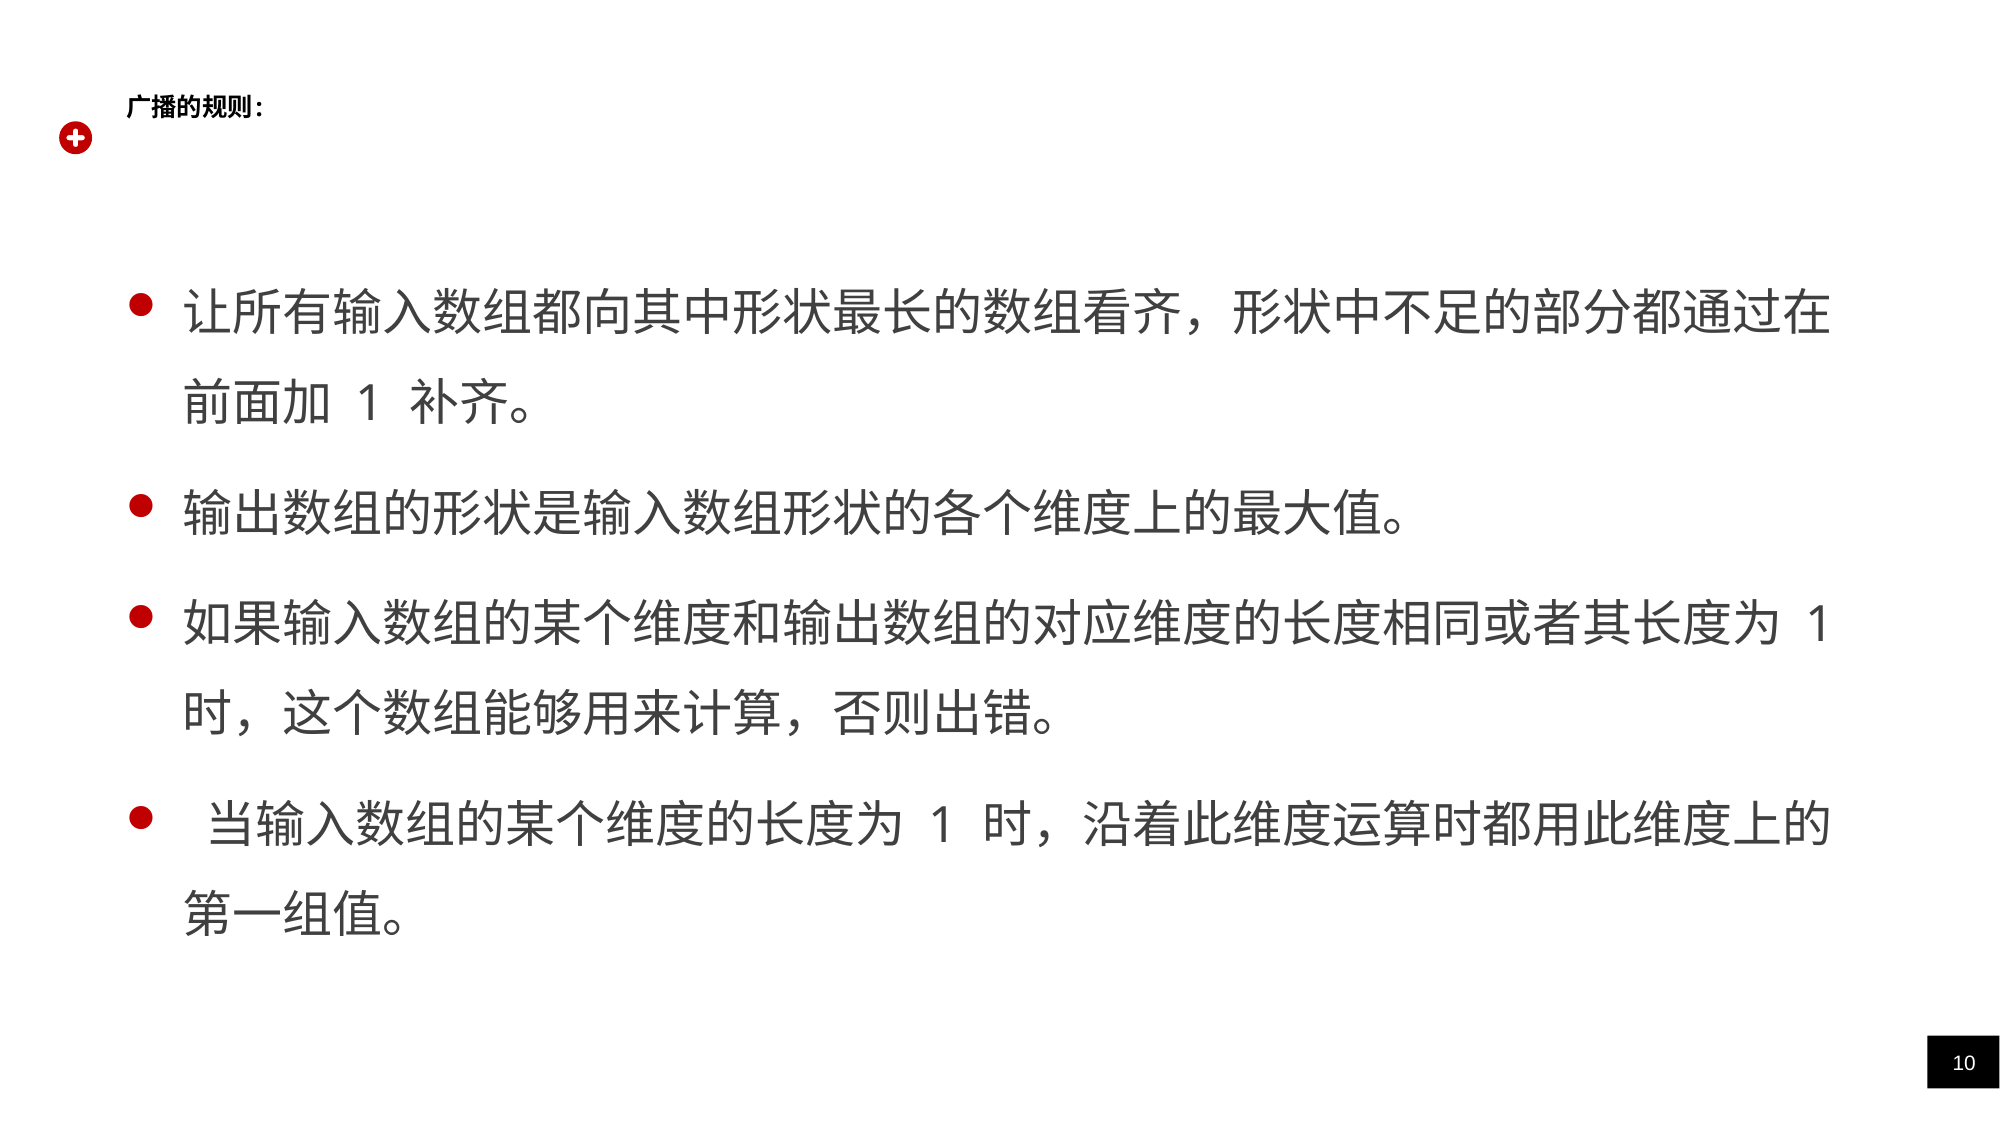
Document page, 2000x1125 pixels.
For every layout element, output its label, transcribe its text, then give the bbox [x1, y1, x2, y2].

title 广播的规则: [111, 83, 1899, 192]
list 让所有输入数组都向其中形状最长的数组看齐，形状中不足的部分都通过在前面加 1 补齐。 输出数组的形状是输入数组形状的各个维度上的最大值。 如果输入数组的某个维度和输出数组的对应维度的长度相同或者其长度为 1 时，这个数组能够用来计算，否则出错。 当输入数组的某个维度的长度为 1 时，沿着此维度运算时都用此维度上的第一组值。 [111, 242, 1862, 1002]
